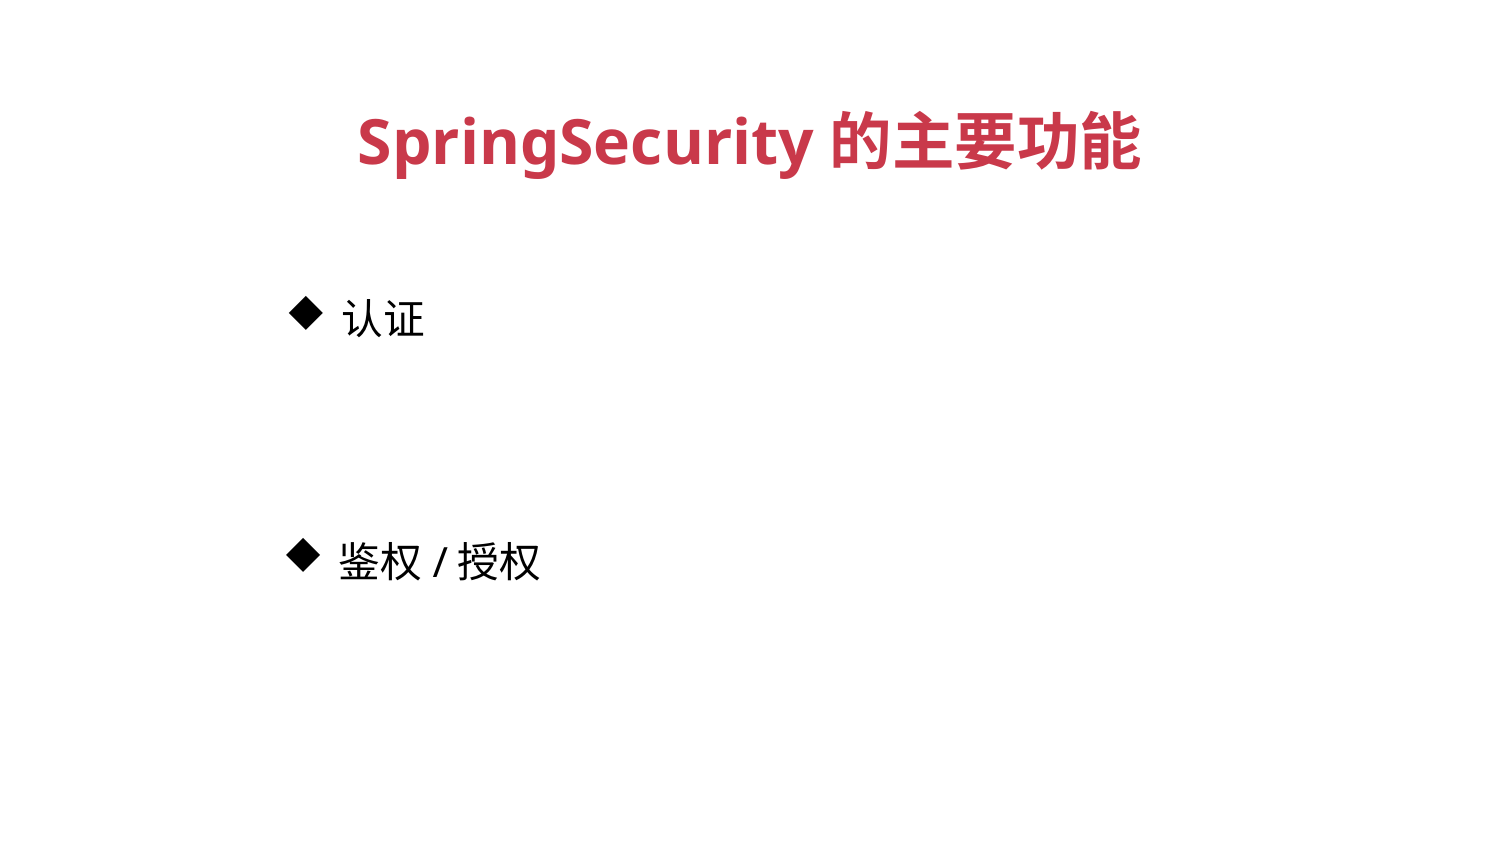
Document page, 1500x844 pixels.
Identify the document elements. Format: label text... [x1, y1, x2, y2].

text_box 鉴权/授权 [192, 528, 1500, 594]
text_box SpringSecurity的主要功能 [342, 94, 1158, 185]
text_box 认证 [195, 285, 1500, 351]
